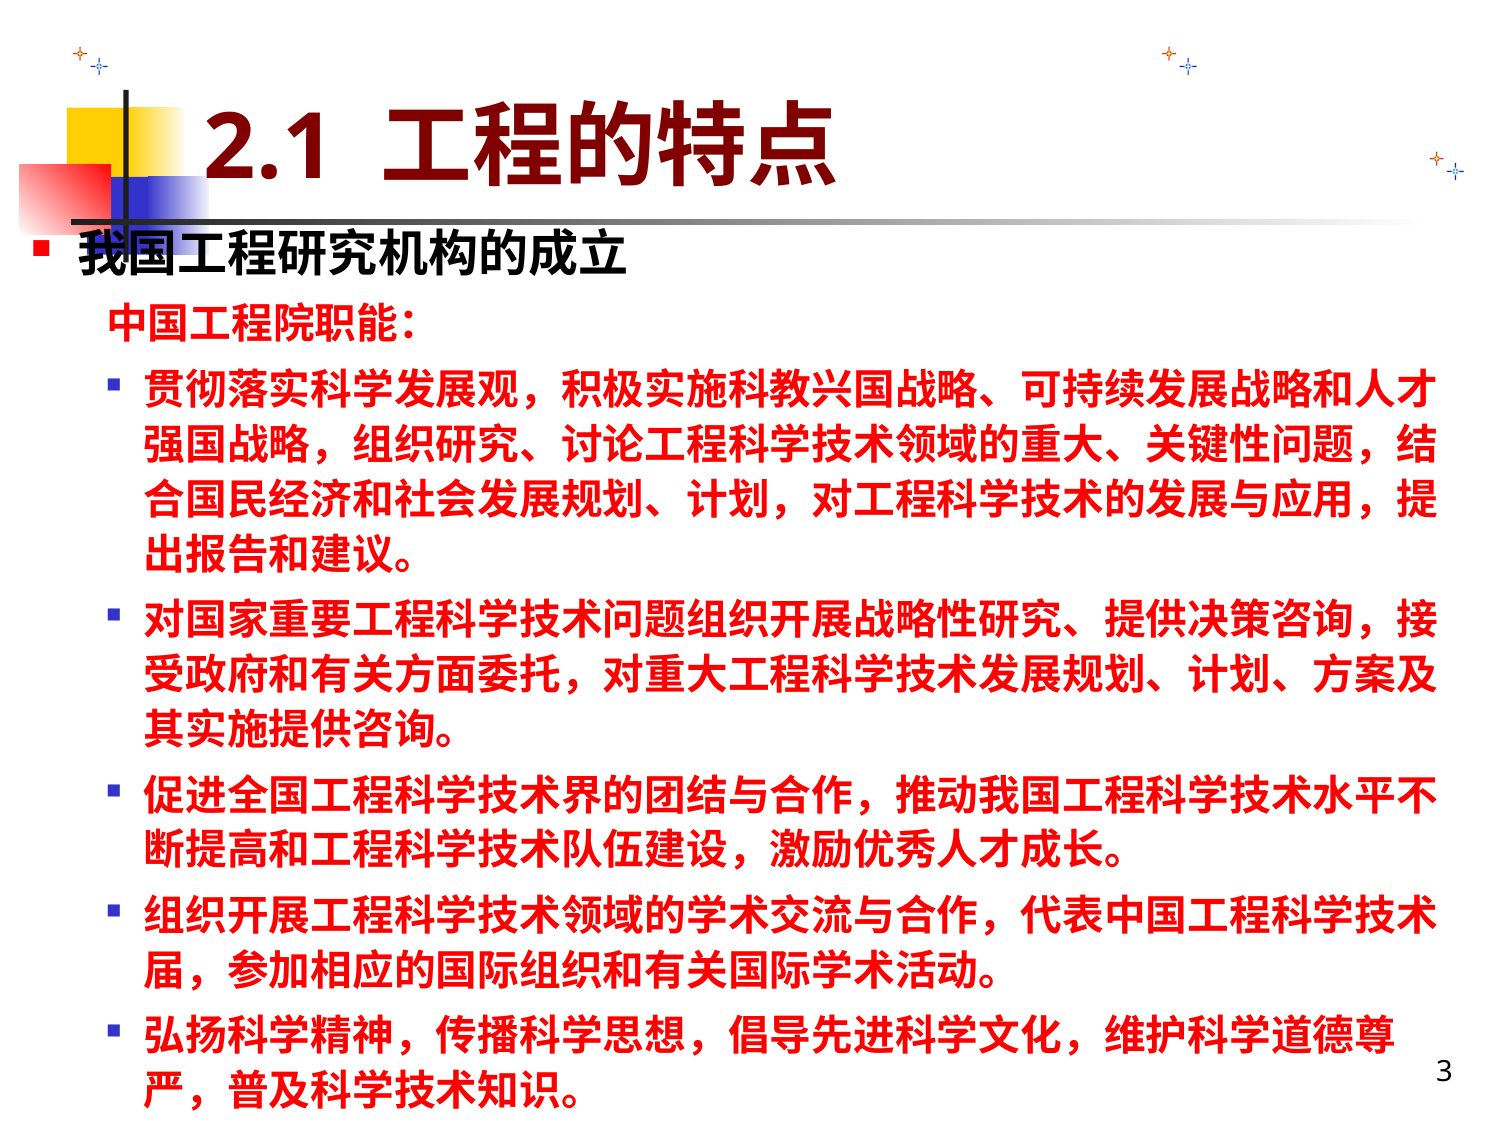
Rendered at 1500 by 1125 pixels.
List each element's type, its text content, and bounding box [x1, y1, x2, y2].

slide_number 3 [1154, 1023, 1468, 1100]
picture [62, 42, 113, 93]
title 2.1 工程的特点 [188, 0, 1468, 208]
list 我国工程研究机构的成立 中国工程院职能： 贯彻落实科学发展观，积极实施科教兴国战略、可持续发展战略和人才强国战略，组织研究、讨论工程科学技术领域的重大、关键性问题，结合国民经济和社会发展规划、计划，对工程科学技术的发展与应用，提出报告和建议。 对国家重要工程科学技术问题组织开展战略性研究、提供决策咨询，接受政府和有关方面委托，对重大工程科学技术发展规划、计划、方案及其实施提供咨询。 促进全国工程科学技术界的团结与合作，推动我国工程科学技术水平不断提高和工程科学技术队伍建设，激励优秀人才成长。 组织开展工程科学技术领域的学术交流与合作，代表中国工程科学技术届，参加相应的国际组织和有关国际学术活动。 弘扬科学精神，传播科学思想，倡导先进科学文化，维护科学道德尊严，普及科学技术知识。 [0, 208, 1471, 1125]
